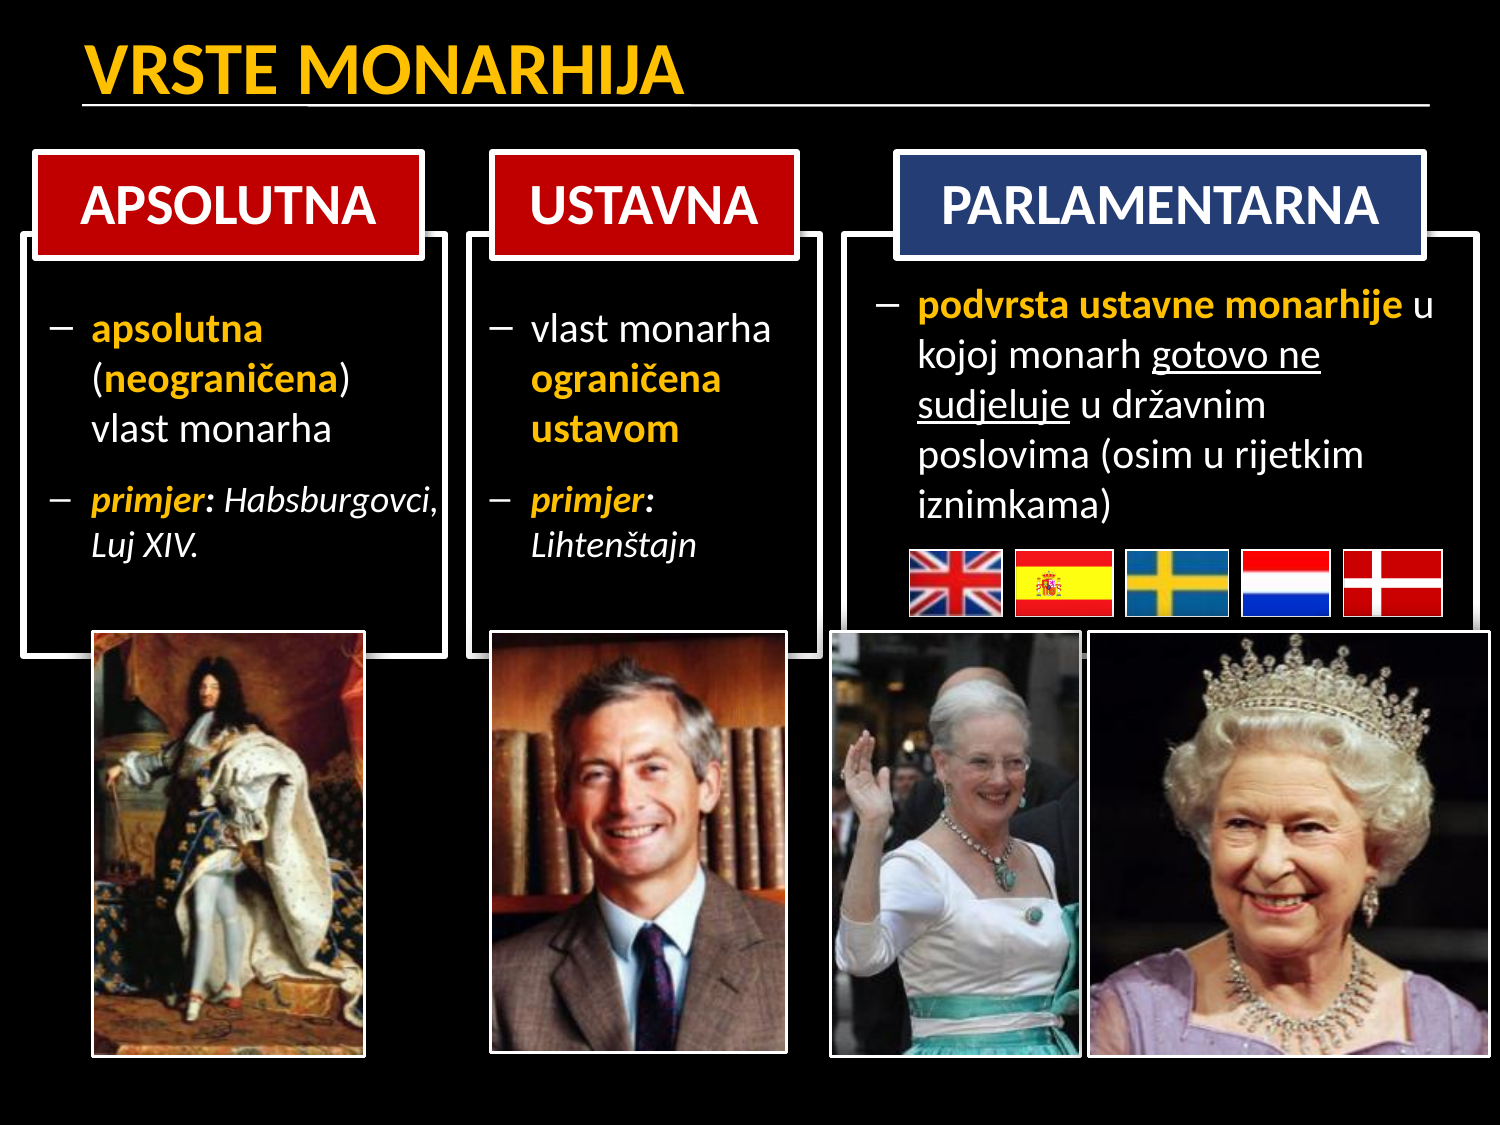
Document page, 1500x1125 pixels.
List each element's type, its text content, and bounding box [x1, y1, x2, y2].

text_box PARLAMENTARNA [896, 152, 1424, 258]
text_box apsolutna (neograničena) vlast monarha primjer: Habsburgovci, Luj XIV. [446, 292, 468, 573]
picture [93, 632, 364, 1055]
picture [1015, 550, 1113, 616]
picture [1242, 550, 1330, 616]
text_box [843, 234, 1477, 608]
text_box vlast monarha ograničena ustavom primjer: Lihtenštajn [474, 292, 815, 573]
picture [1343, 550, 1442, 616]
picture [491, 632, 786, 1052]
text_box USTAVNA [492, 152, 797, 258]
text_box APSOLUTNA [35, 152, 422, 258]
picture [1126, 550, 1229, 616]
picture [831, 632, 1079, 1055]
text_box [468, 234, 821, 633]
picture [1089, 632, 1489, 1055]
text_box [23, 234, 446, 657]
text_box podvrsta ustavne monarhije u kojoj monarh gotovo ne sudjeluje u državnim poslovima (osim u rijetkim iznimkama) [861, 269, 1459, 535]
picture [910, 550, 1002, 616]
title VRSTE MONARHIJA [70, 11, 1500, 106]
